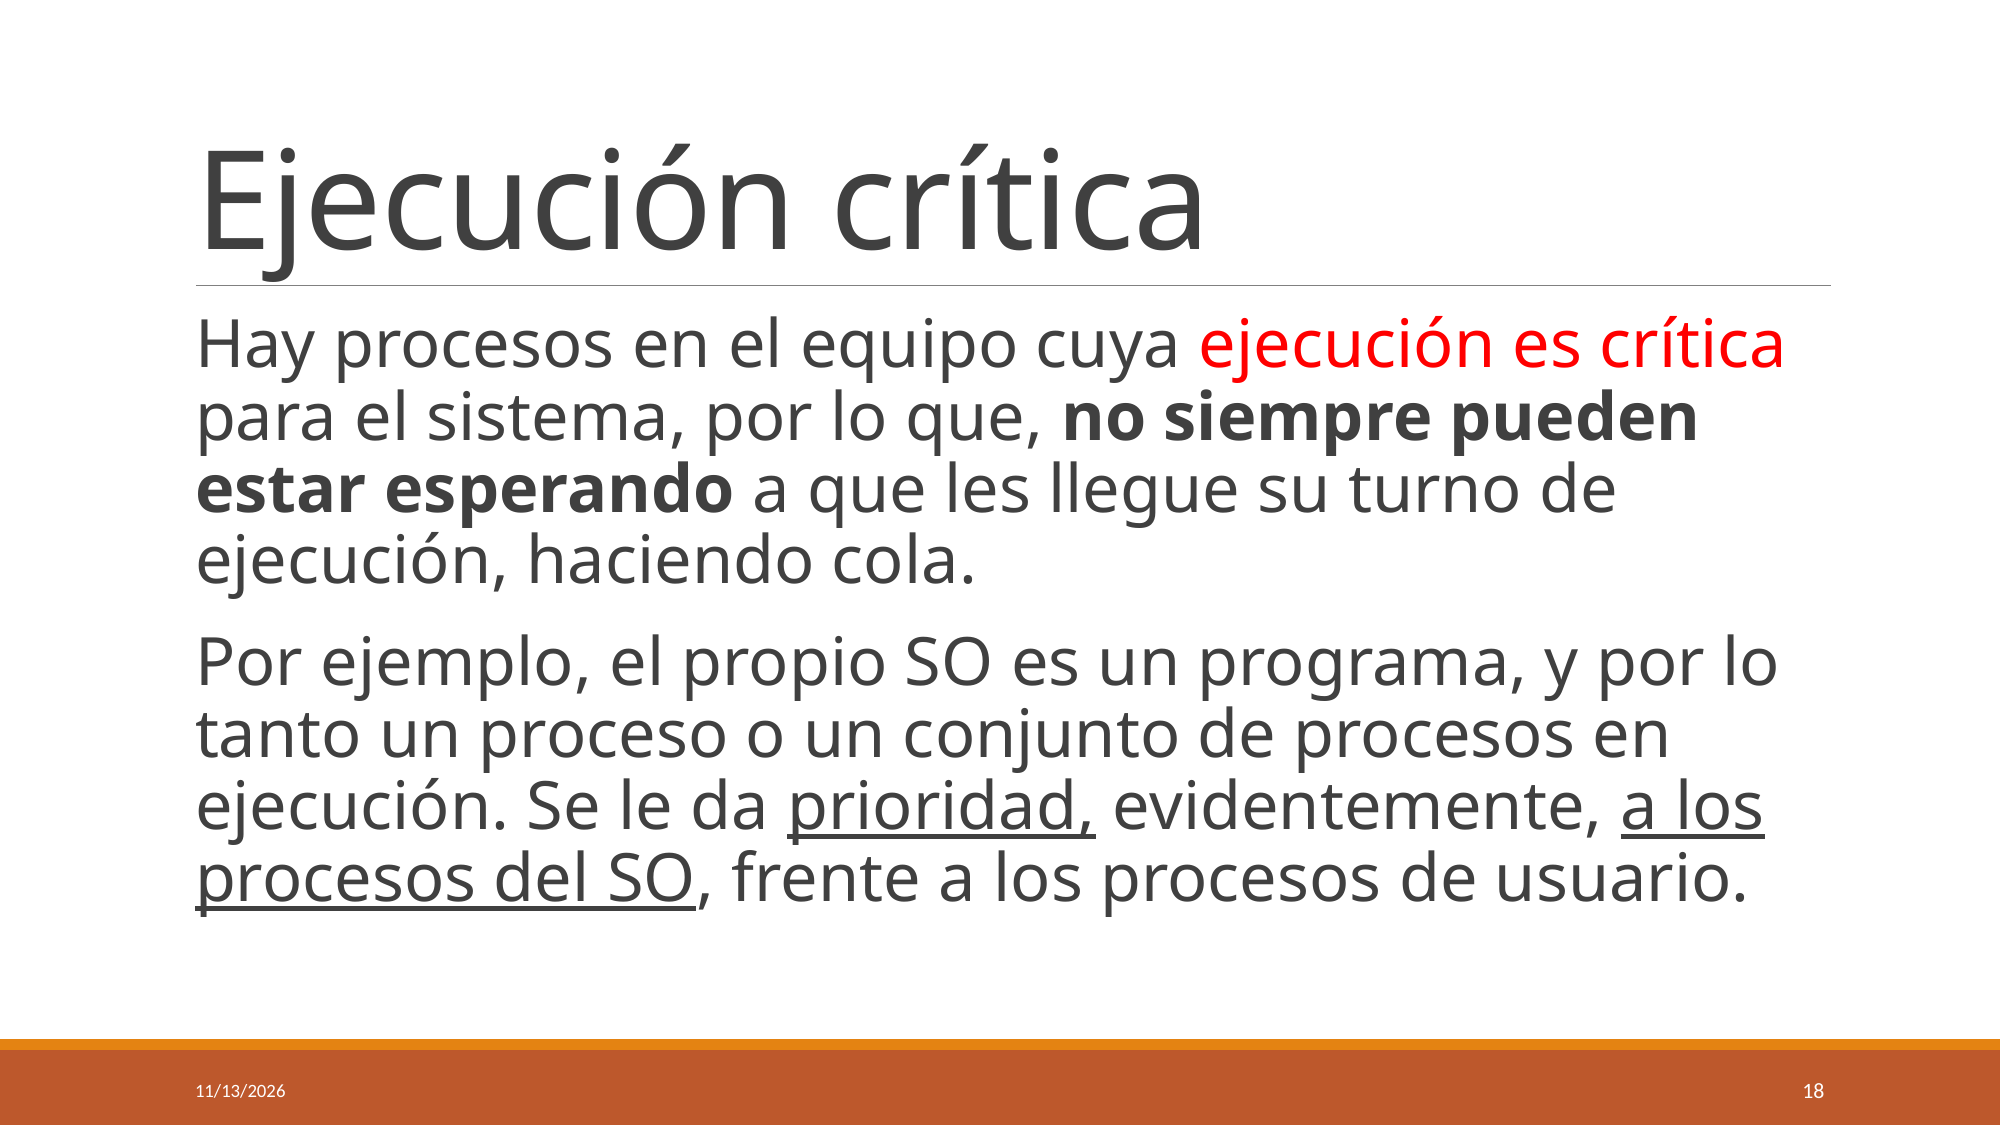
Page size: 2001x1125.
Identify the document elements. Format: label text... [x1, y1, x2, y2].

slide_number 18 [1624, 1059, 1840, 1120]
list Hay procesos en el equipo cuya ejecución es crítica para el sistema, por lo que, no siempre pueden estar esperando a que les llegue su turno de ejecución, haciendo cola. Por ejemplo, el propio SO es un programa, y por lo tanto un proceso o un conjunto de procesos en ejecución. Se le da prioridad, evidentemente, a los procesos del SO, frente a los procesos de usuario. [180, 302, 1830, 963]
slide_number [180, 1059, 586, 1120]
title Ejecución crítica [180, 47, 1830, 285]
